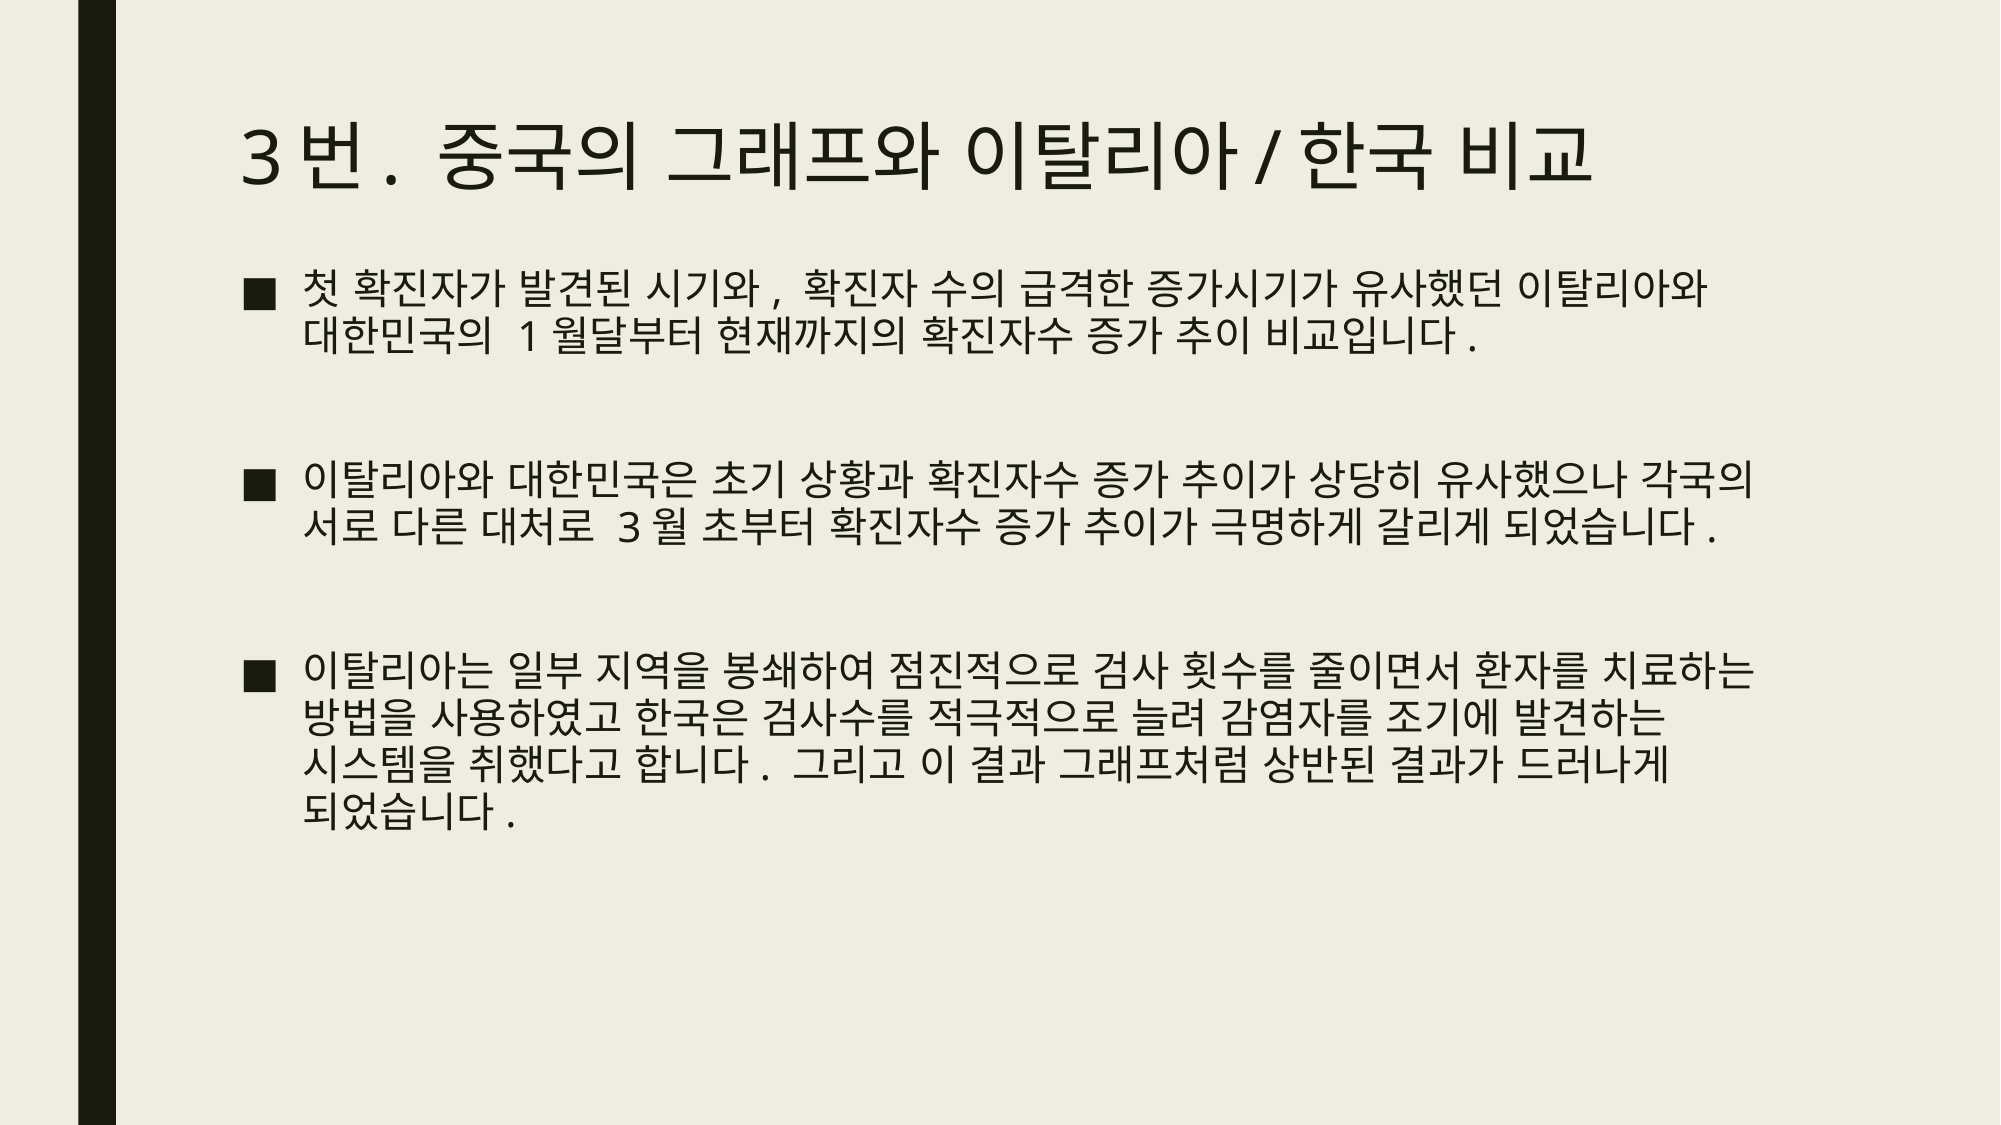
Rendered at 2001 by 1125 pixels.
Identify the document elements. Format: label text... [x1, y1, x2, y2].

list 첫 확진자가 발견된 시기와, 확진자 수의 급격한 증가시기가 유사했던 이탈리아와 대한민국의 1월달부터 현재까지의 확진자수 증가 추이 비교입니다. 이탈리아와 대한민국은 초기 상황과 확진자수 증가 추이가 상당히 유사했으나 각국의 서로 다른 대처로 3월 초부터 확진자수 증가 추이가 극명하게 갈리게 되었습니다. 이탈리아는 일부 지역을 봉쇄하여 점진적으로 검사 횟수를 줄이면서 환자를 치료하는 방법을 사용하였고 한국은 검사수를 적극적으로 늘려 감염자를 조기에 발견하는 시스템을 취했다고 합니다. 그리고 이 결과 그래프처럼 상반된 결과가 드러나게 되었습니다. [225, 259, 1800, 963]
title 3번. 중국의 그래프와 이탈리아/한국 비교 [225, 112, 1800, 259]
